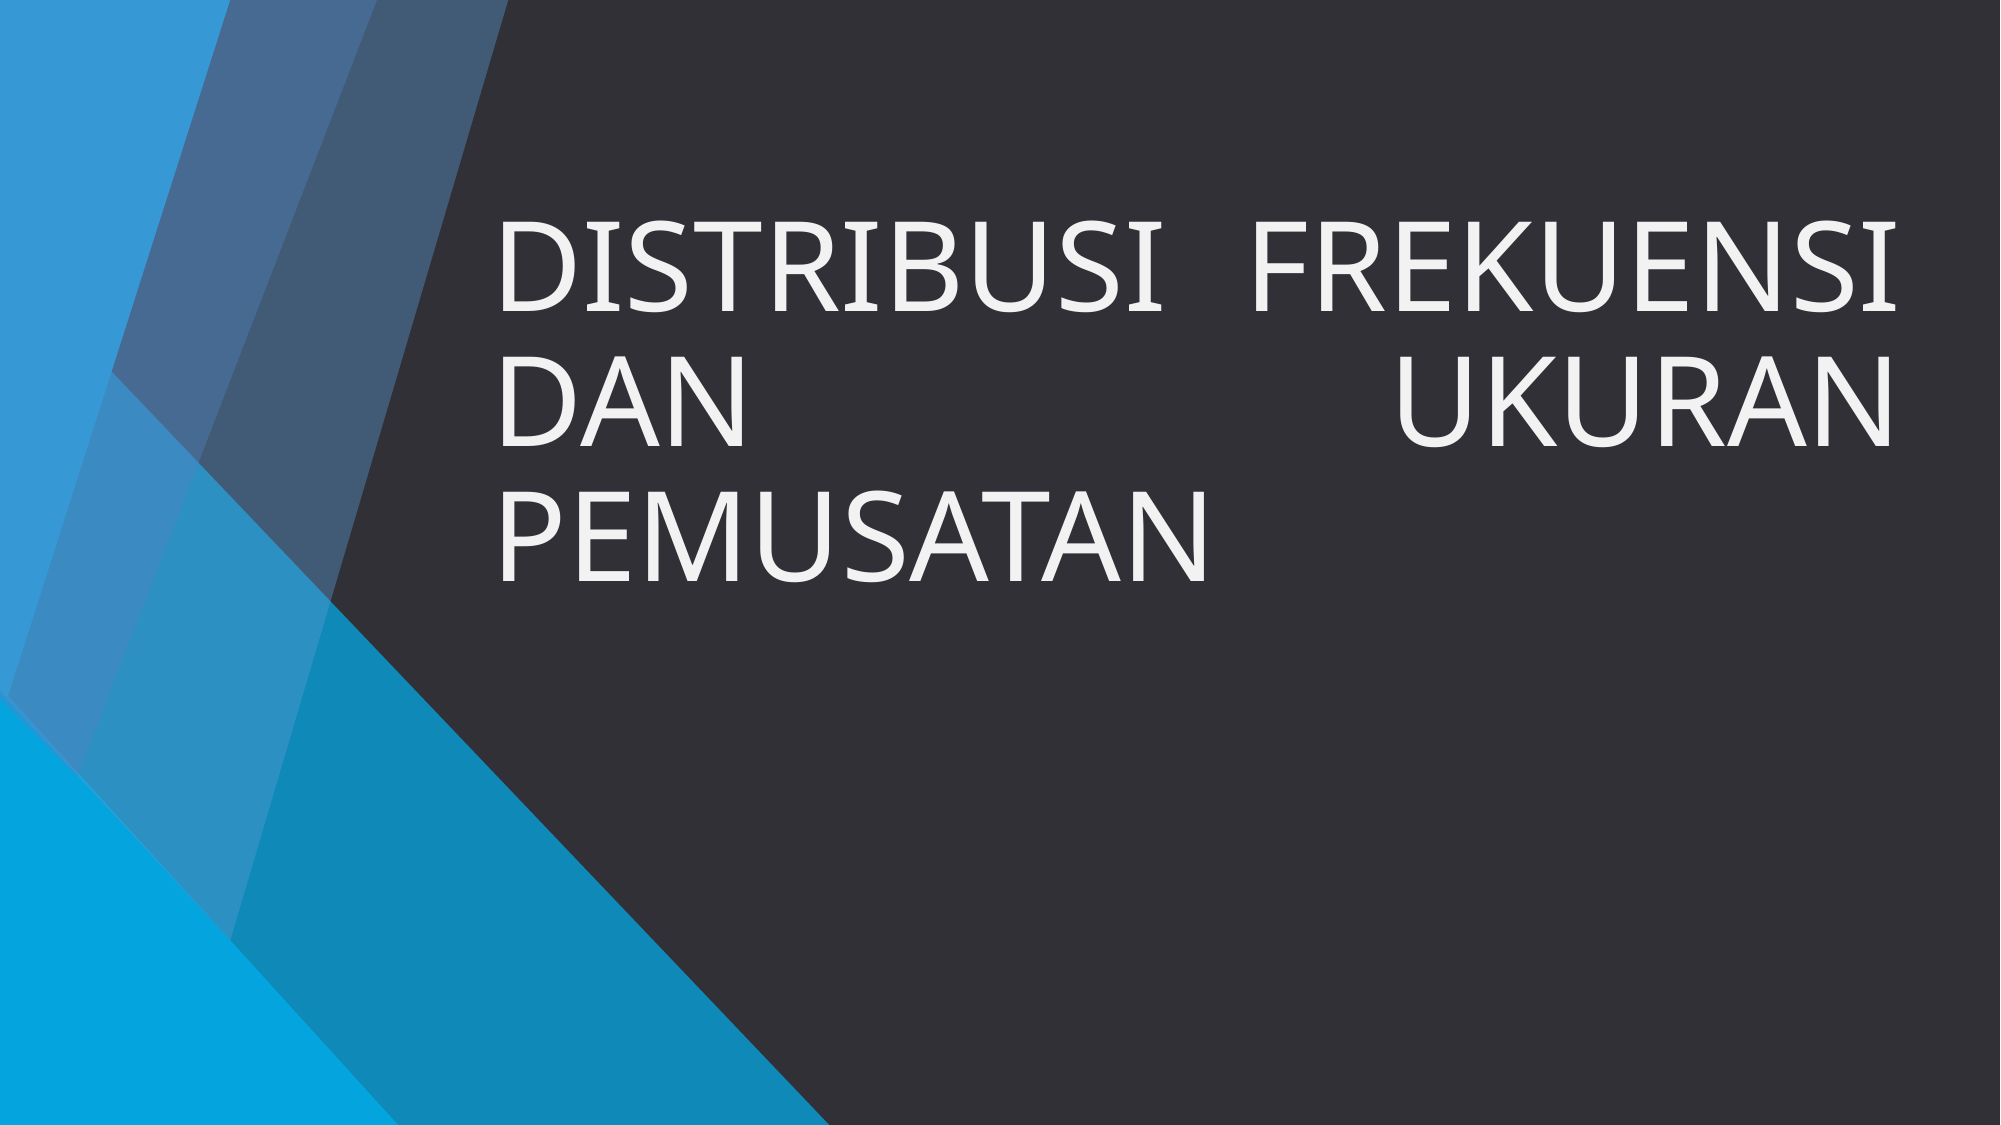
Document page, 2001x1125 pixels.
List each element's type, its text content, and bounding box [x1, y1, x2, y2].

title DISTRIBUSI FREKUENSI DAN UKURAN PEMUSATAN [476, 147, 1918, 617]
